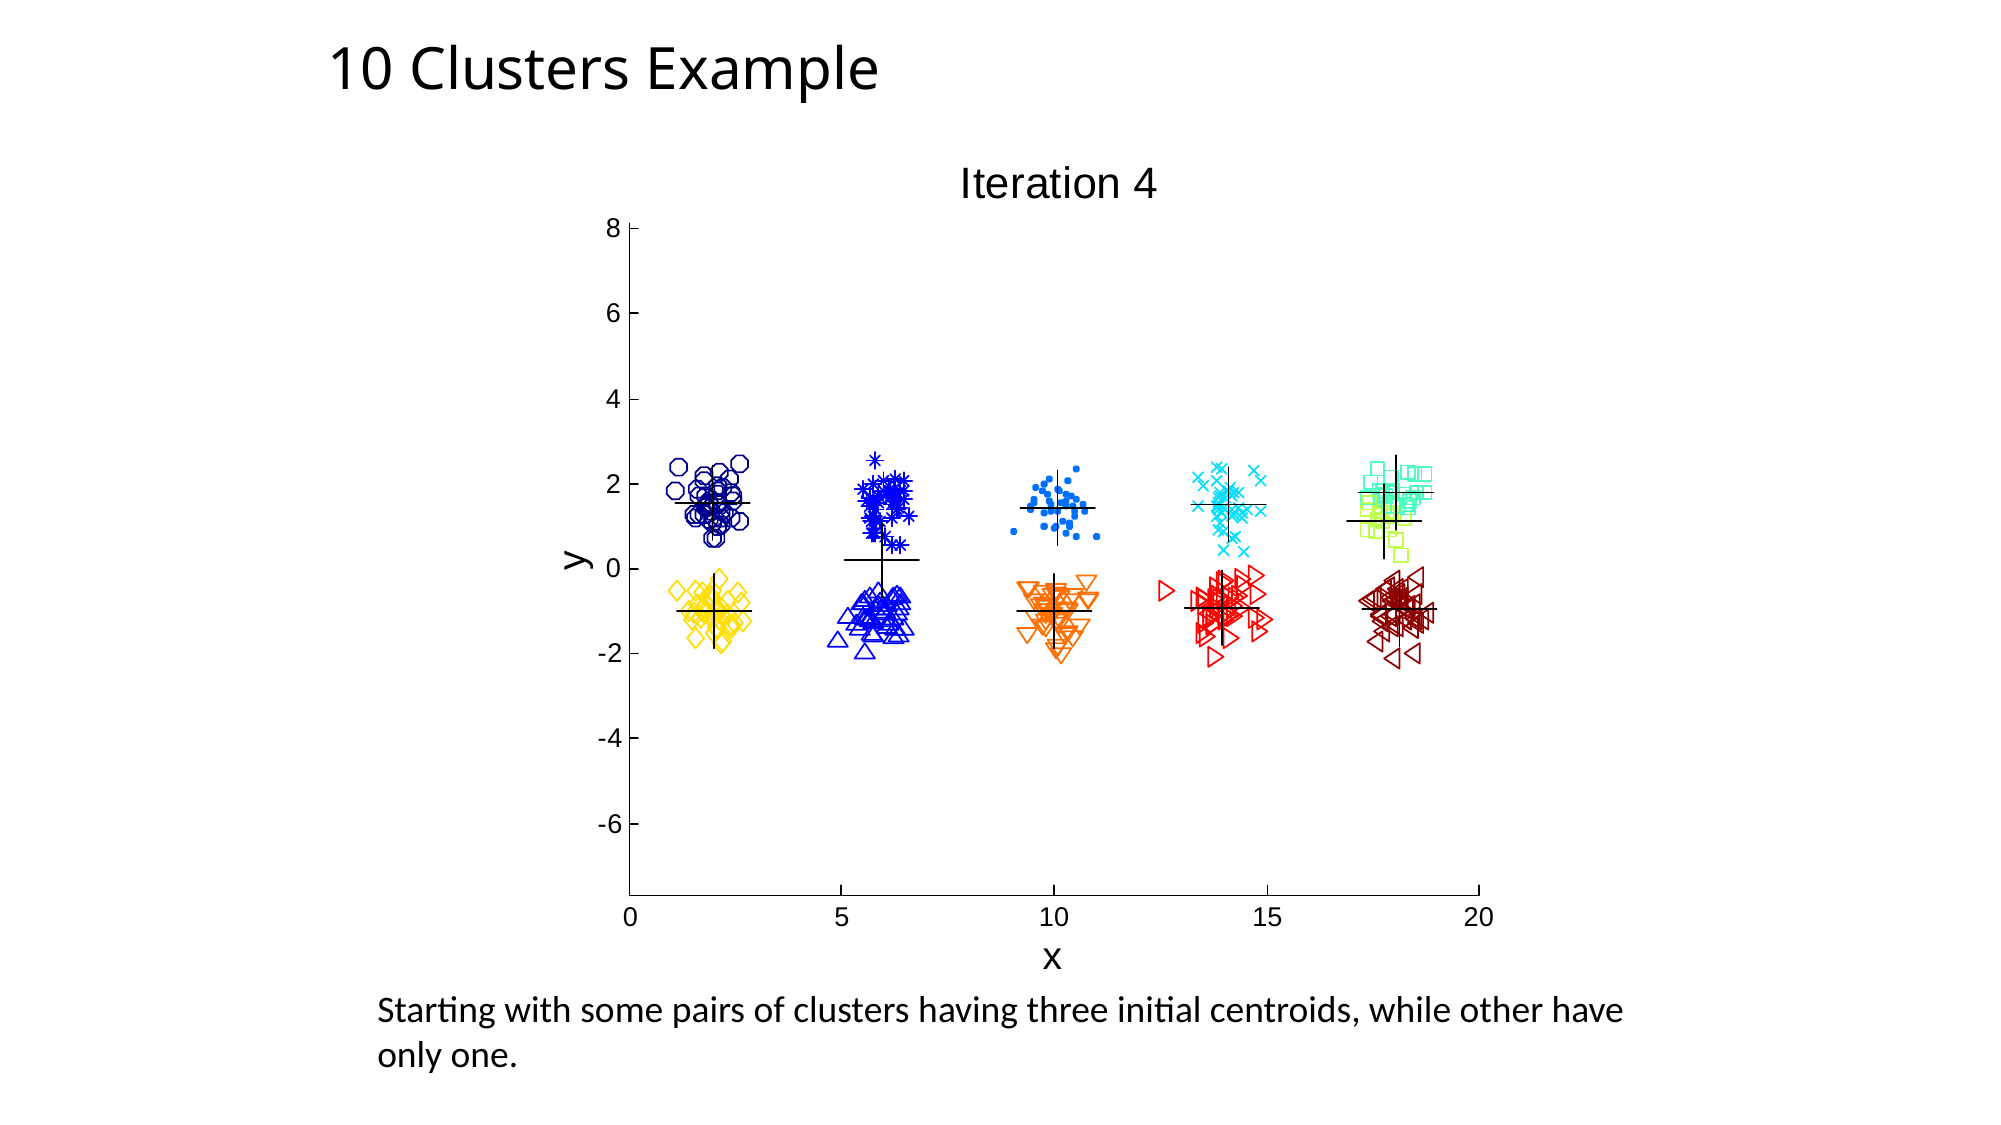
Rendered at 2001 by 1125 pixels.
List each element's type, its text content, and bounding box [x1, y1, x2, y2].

picture [487, 162, 1587, 988]
text_box Starting with some pairs of clusters having three initial centroids, while other have only one. [362, 977, 1675, 1083]
title 10 Clusters Example [312, 24, 1671, 116]
